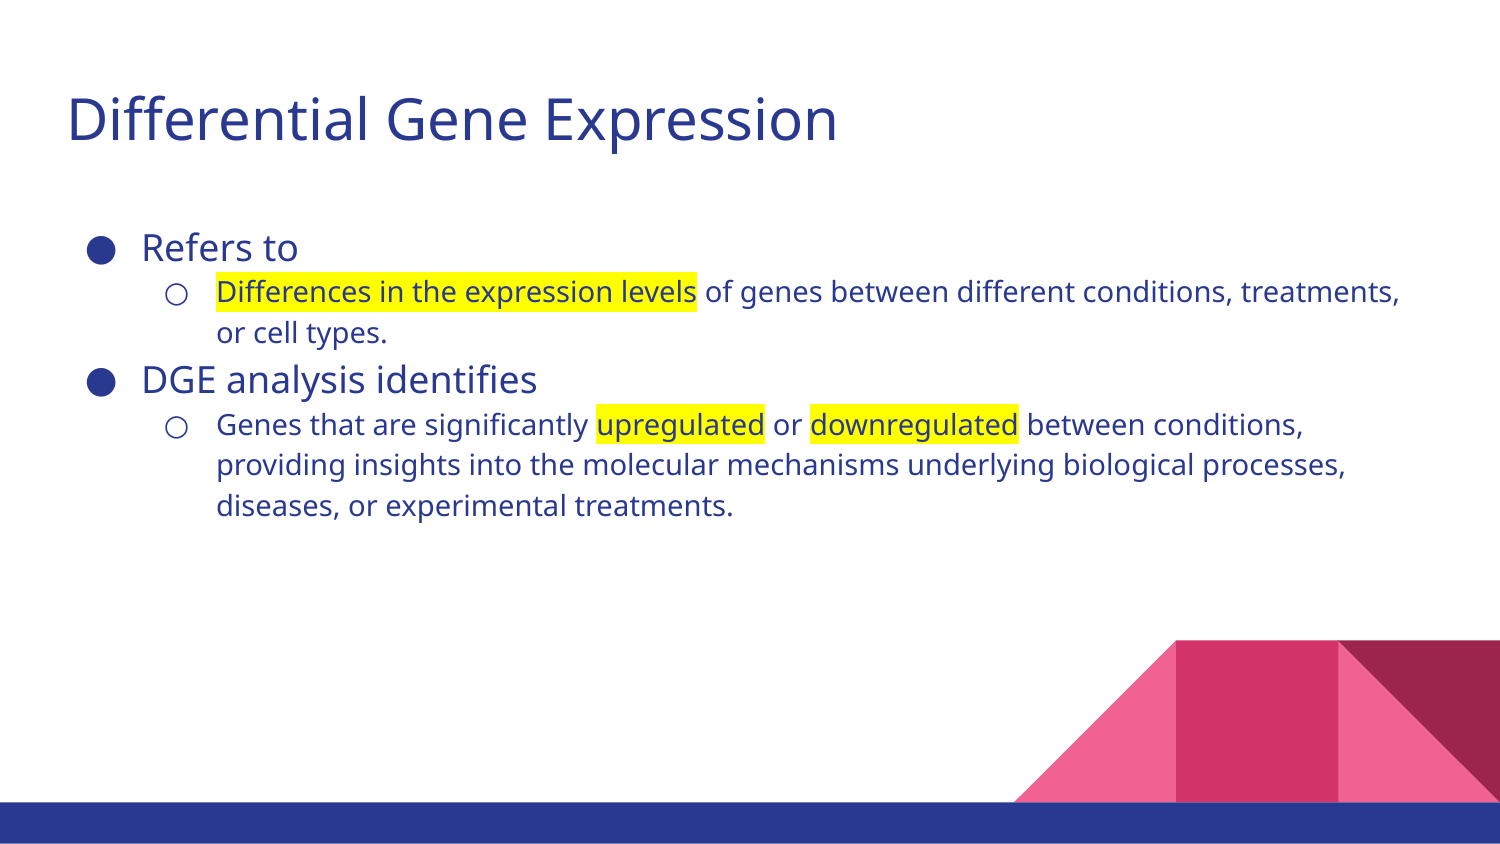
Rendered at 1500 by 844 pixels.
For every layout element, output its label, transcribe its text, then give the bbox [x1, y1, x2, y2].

title Differential Gene Expression [51, 67, 1449, 167]
list Refers to Differences in the expression levels of genes between different conditions, treatments, or cell types. DGE analysis identifies Genes that are significantly upregulated or downregulated between conditions, providing insights into the molecular mechanisms underlying biological processes, diseases, or experimental treatments. [51, 201, 1449, 750]
